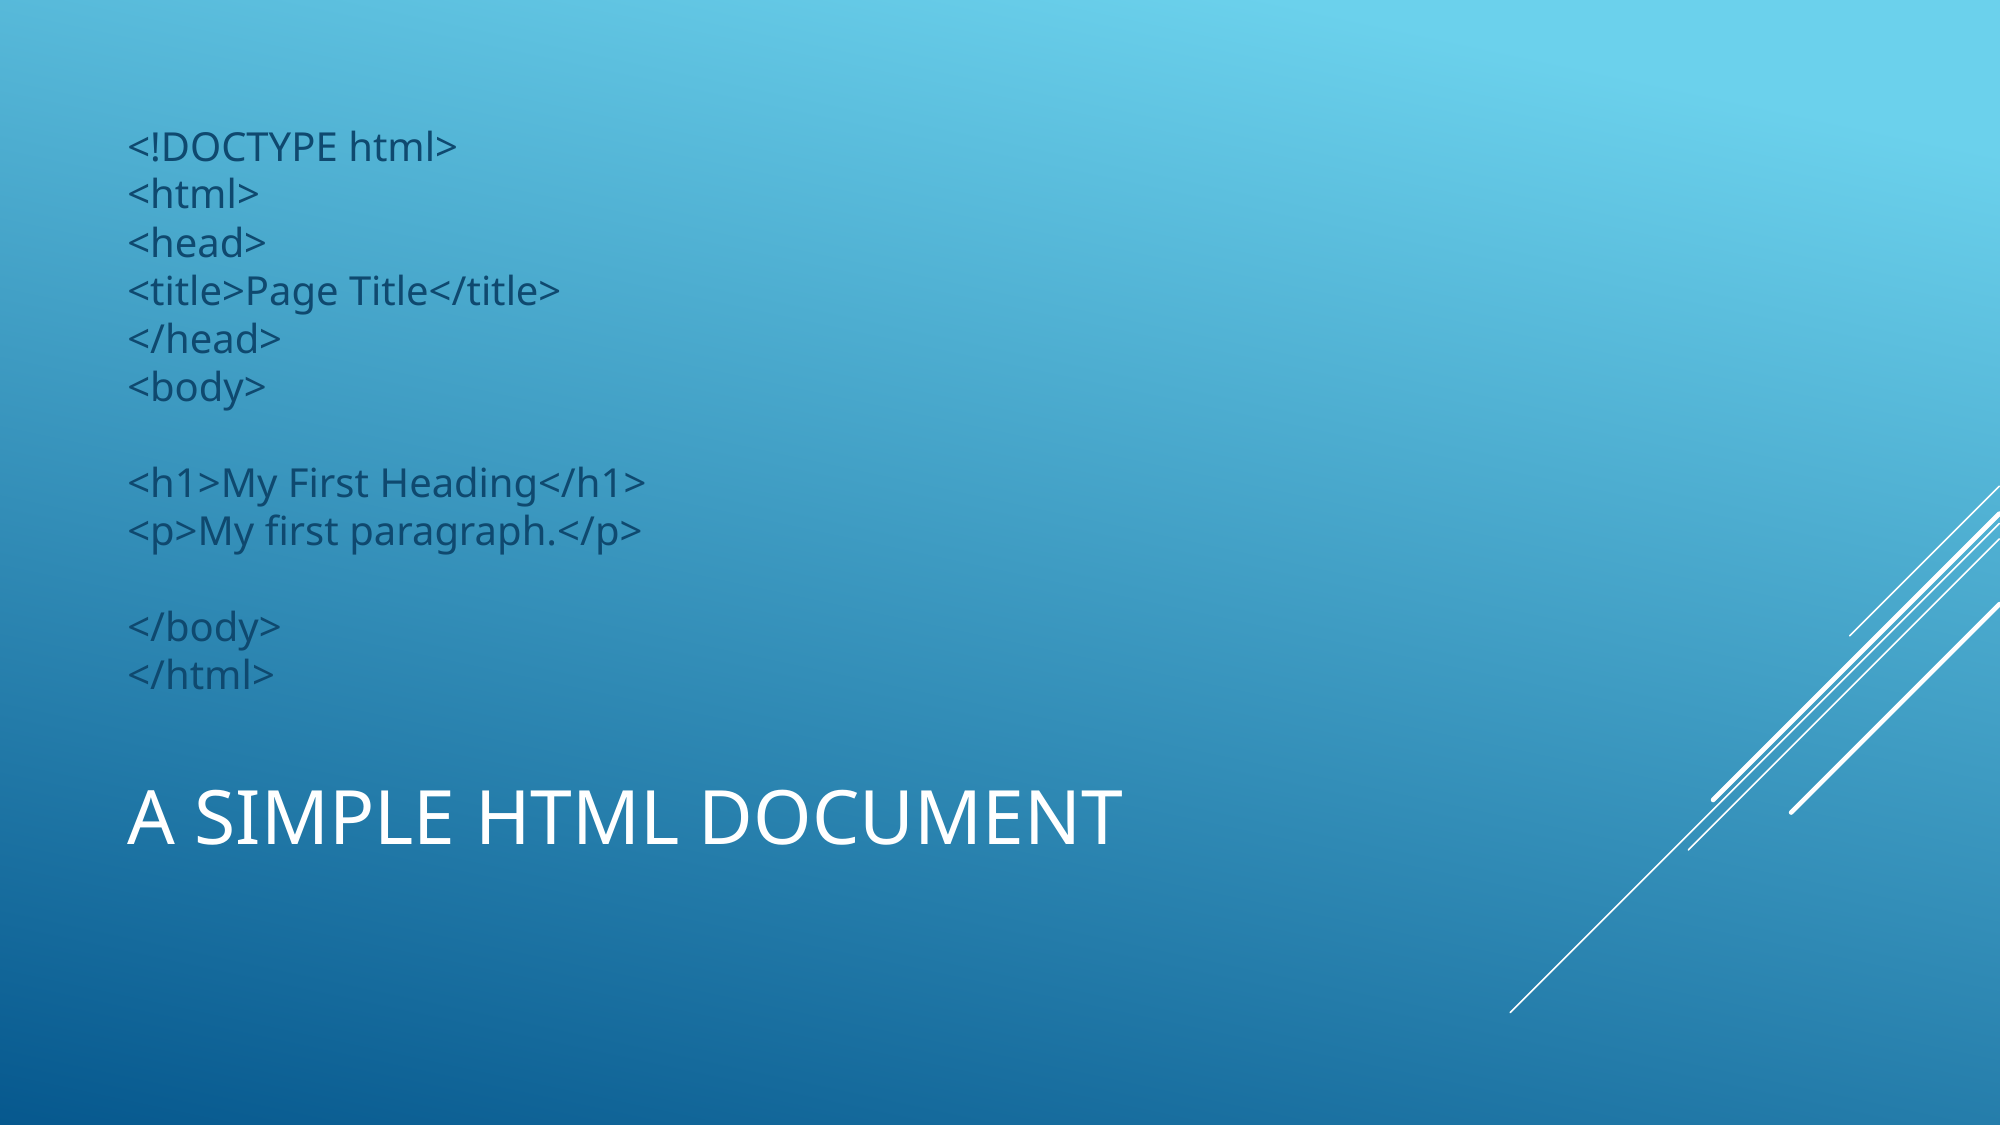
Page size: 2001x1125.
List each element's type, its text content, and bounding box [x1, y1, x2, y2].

list <!DOCTYPE html> <html> <head> <title>Page Title</title> </head> <body> <h1>My First Heading</h1> <p>My first paragraph.</p> </body> </html> [112, 112, 1513, 706]
title A Simple HTML Document [112, 736, 1513, 984]
